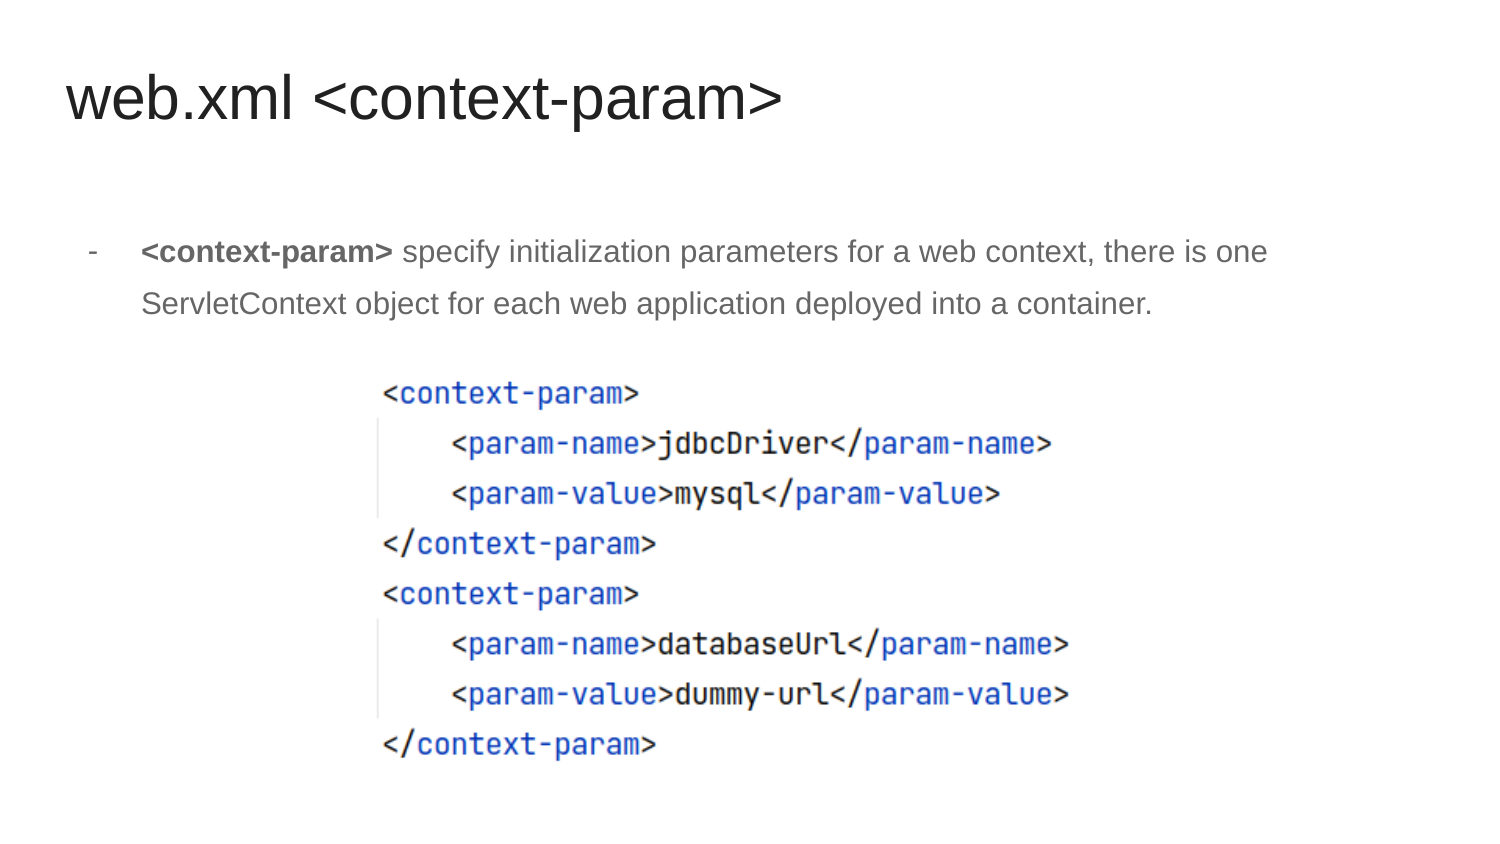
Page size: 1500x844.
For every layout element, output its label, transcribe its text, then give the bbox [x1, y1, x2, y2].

title web.xml <context-param> [51, 48, 1449, 180]
picture [370, 370, 1084, 769]
list <context-param> specify initialization parameters for a web context, there is one ServletContext object for each web application deployed into a container. [51, 201, 1442, 750]
